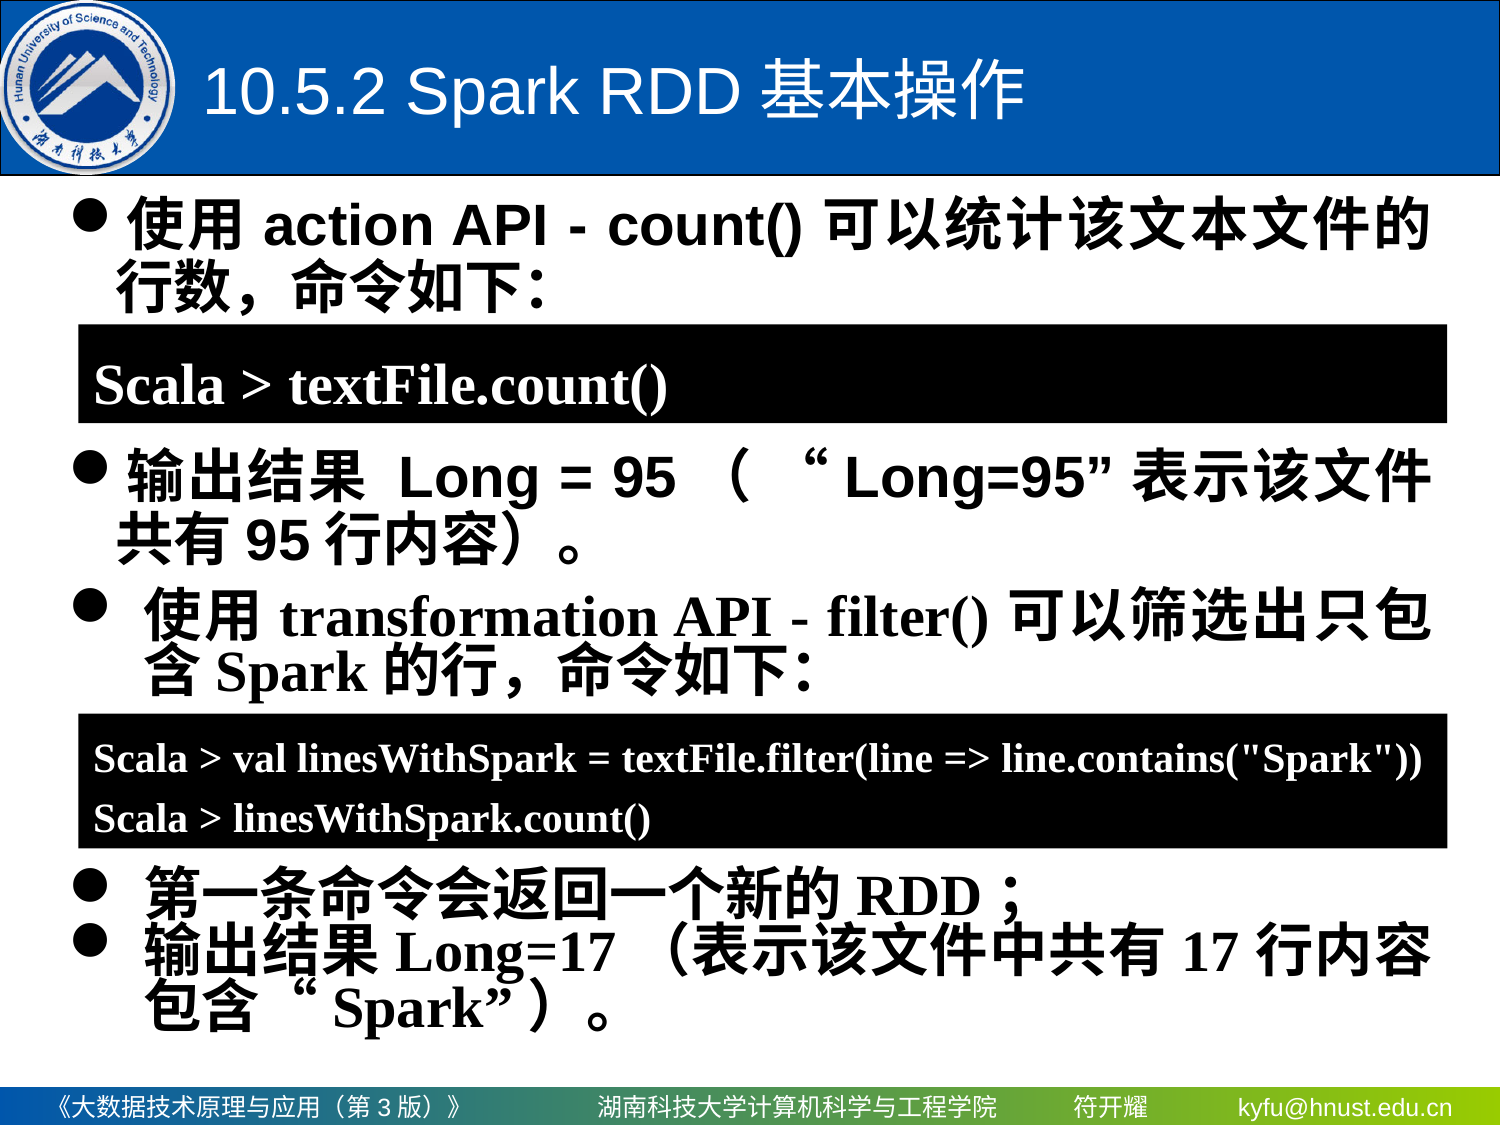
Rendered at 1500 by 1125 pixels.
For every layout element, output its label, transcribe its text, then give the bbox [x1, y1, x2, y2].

picture [0, 75, 176, 175]
text_box Scala > val linesWithSpark = textFile.filter(line => line.contains("Spark")) Scala > linesWithSpark.count() [78, 713, 1448, 849]
text_box [0, 0, 1500, 75]
text_box 使用action API - count()可以统计该文本文件的行数，命令如下： 输出结果 Long = 95（ “Long=95”表示该文件共有95行内容）。 [53, 187, 1447, 581]
text_box Scala > textFile.count() [78, 324, 1448, 424]
text_box 使用transformation API - filter()可以筛选出只包含Spark的行，命令如下： 第一条命令会返回一个新的RDD； 输出结果Long=17（表示该文件中共有17行内容包含“Spark”）。 [53, 583, 1448, 1047]
title 10.5.2 Spark RDD基本操作 [187, 75, 1500, 163]
